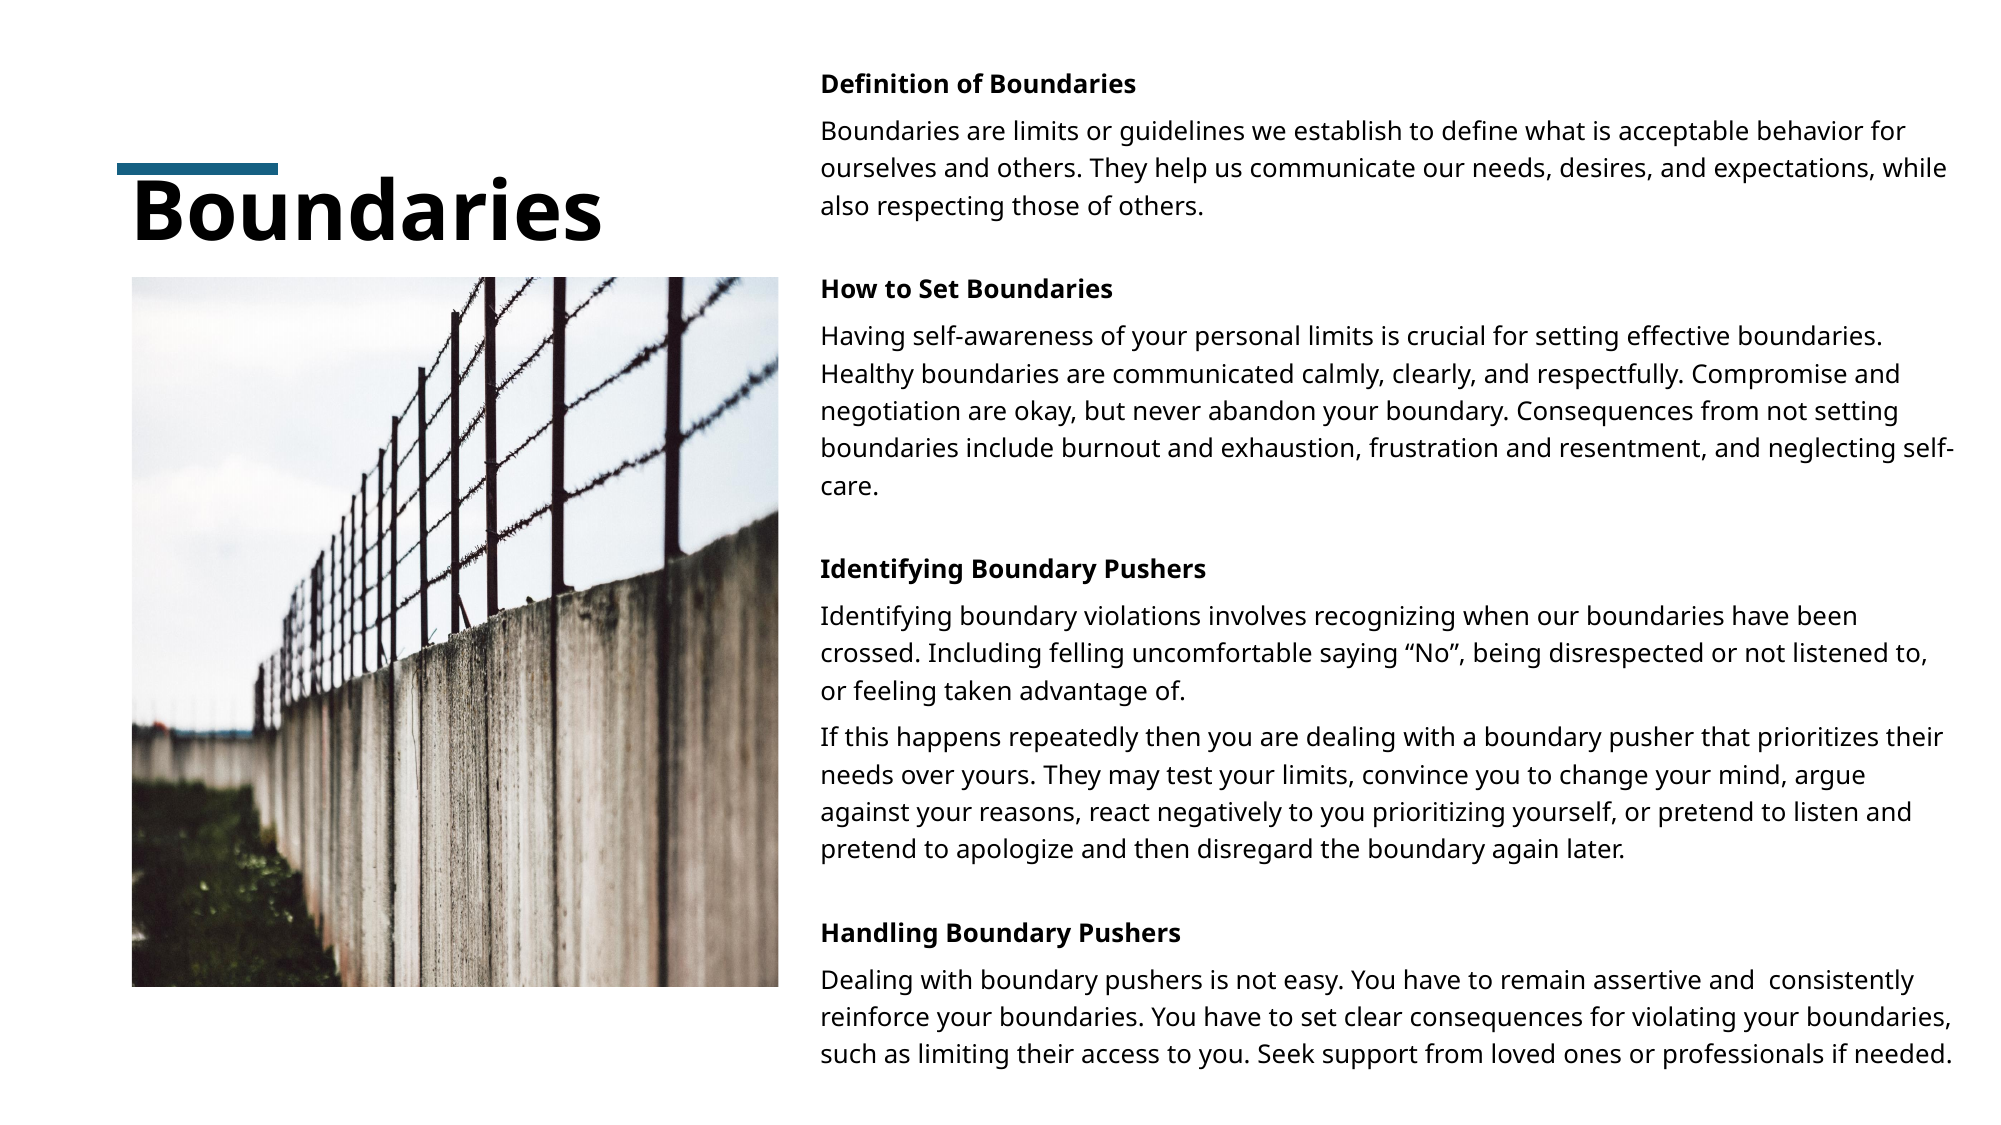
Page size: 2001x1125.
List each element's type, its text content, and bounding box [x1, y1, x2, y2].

list Definition of Boundaries Boundaries are limits or guidelines we establish to define what is acceptable behavior for ourselves and others. They help us communicate our needs, desires, and expectations, while also respecting those of others. How to Set Boundaries Having self-awareness of your personal limits is crucial for setting effective boundaries. Healthy boundaries are communicated calmly, clearly, and respectfully. Compromise and negotiation are okay, but never abandon your boundary. Consequences from not setting boundaries include burnout and exhaustion, frustration and resentment, and neglecting self-care. Identifying Boundary Pushers Identifying boundary violations involves recognizing when our boundaries have been crossed. Including felling uncomfortable saying “No”, being disrespected or not listened to, or feeling taken advantage of. If this happens repeatedly then you are dealing with a boundary pusher that prioritizes their needs over yours. They may test your limits, convince you to change your mind, argue against your reasons, react negatively to you prioritizing yourself, or pretend to listen and pretend to apologize and then disregard the boundary again later. Handling Boundary Pushers Dealing with boundary pushers is not easy. You have to remain assertive and consistently reinforce your boundaries. You have to set clear consequences for violating your boundaries, such as limiting their access to you. Seek support from loved ones or professionals if needed. [805, 54, 1975, 1104]
title Boundaries [115, 149, 779, 467]
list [131, 277, 779, 987]
